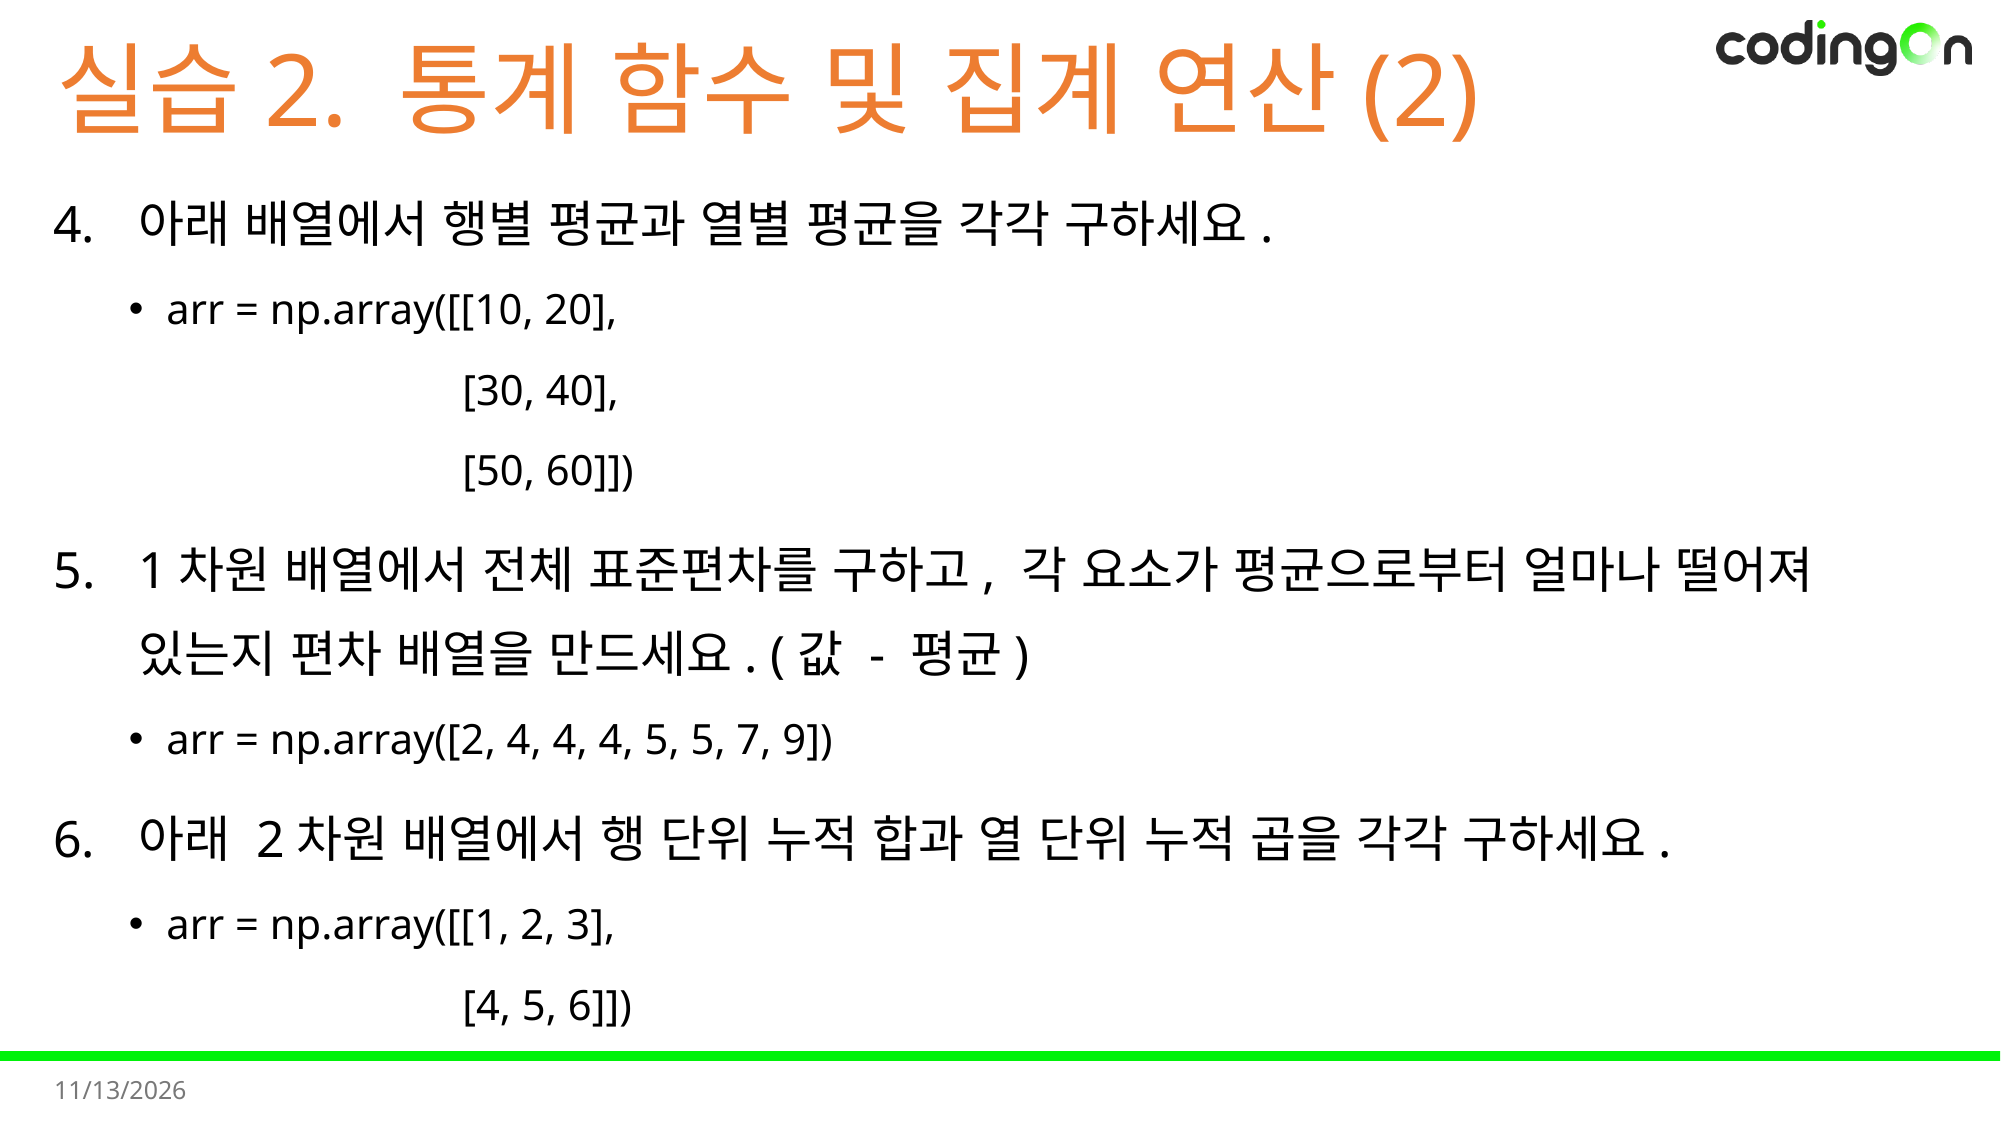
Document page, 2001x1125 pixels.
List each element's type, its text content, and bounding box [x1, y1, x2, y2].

list 아래 배열에서 행별 평균과 열별 평균을 각각 구하세요. arr = np.array([[10, 20], [30, 40], [50, 60]]) 1차원 배열에서 전체 표준편차를 구하고, 각 요소가 평균으로부터 얼마나 떨어져 있는지 편차 배열을 만드세요. (값 - 평균) arr = np.array([2, 4, 4, 4, 5, 5, 7, 9]) 아래 2차원 배열에서 행 단위 누적 합과 열 단위 누적 곱을 각각 구하세요. arr = np.array([[1, 2, 3], [4, 5, 6]]) [39, 161, 1957, 1033]
title 실습2. 통계 함수 및 집계 연산(2) [41, 0, 1767, 161]
picture [1767, 20, 1972, 76]
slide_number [39, 1061, 490, 1122]
